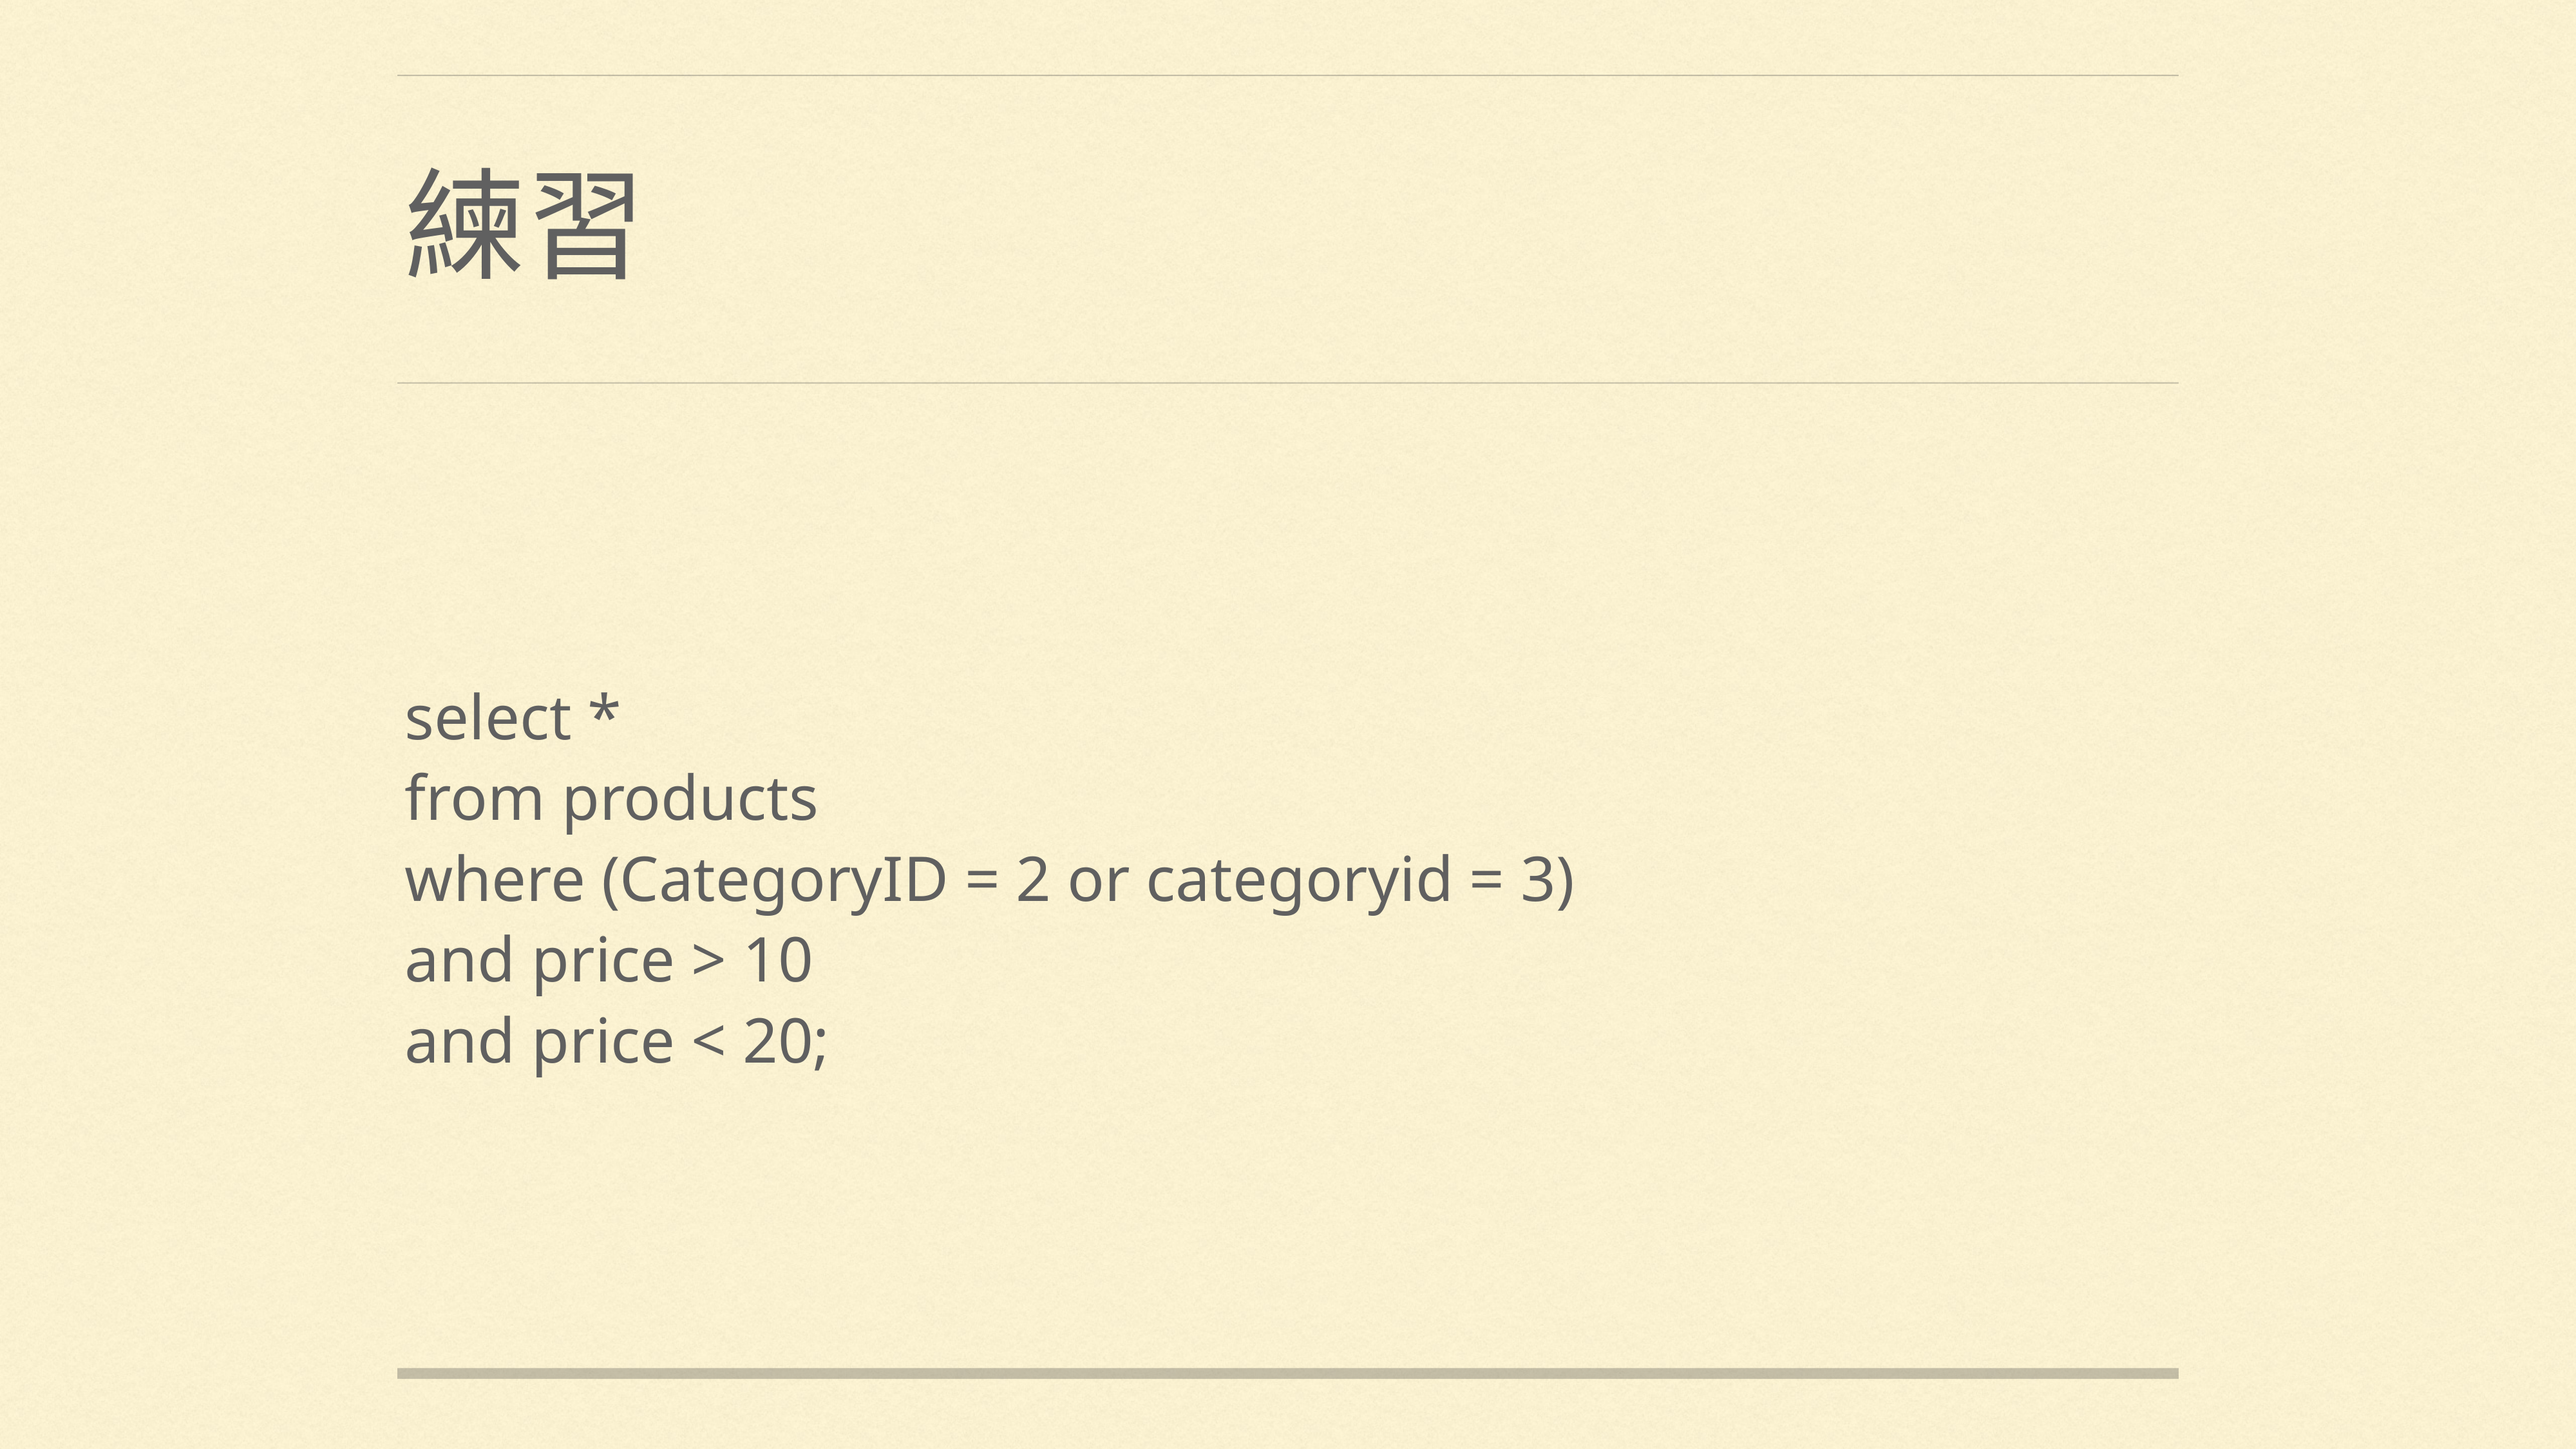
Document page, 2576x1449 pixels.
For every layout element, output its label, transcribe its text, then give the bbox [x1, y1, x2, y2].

picture [0, 0, 2576, 1449]
title 練習 [397, 88, 2179, 372]
list select * from products where (CategoryID = 2 or categoryid = 3) and price > 10 and price < 20; [397, 450, 2179, 1302]
